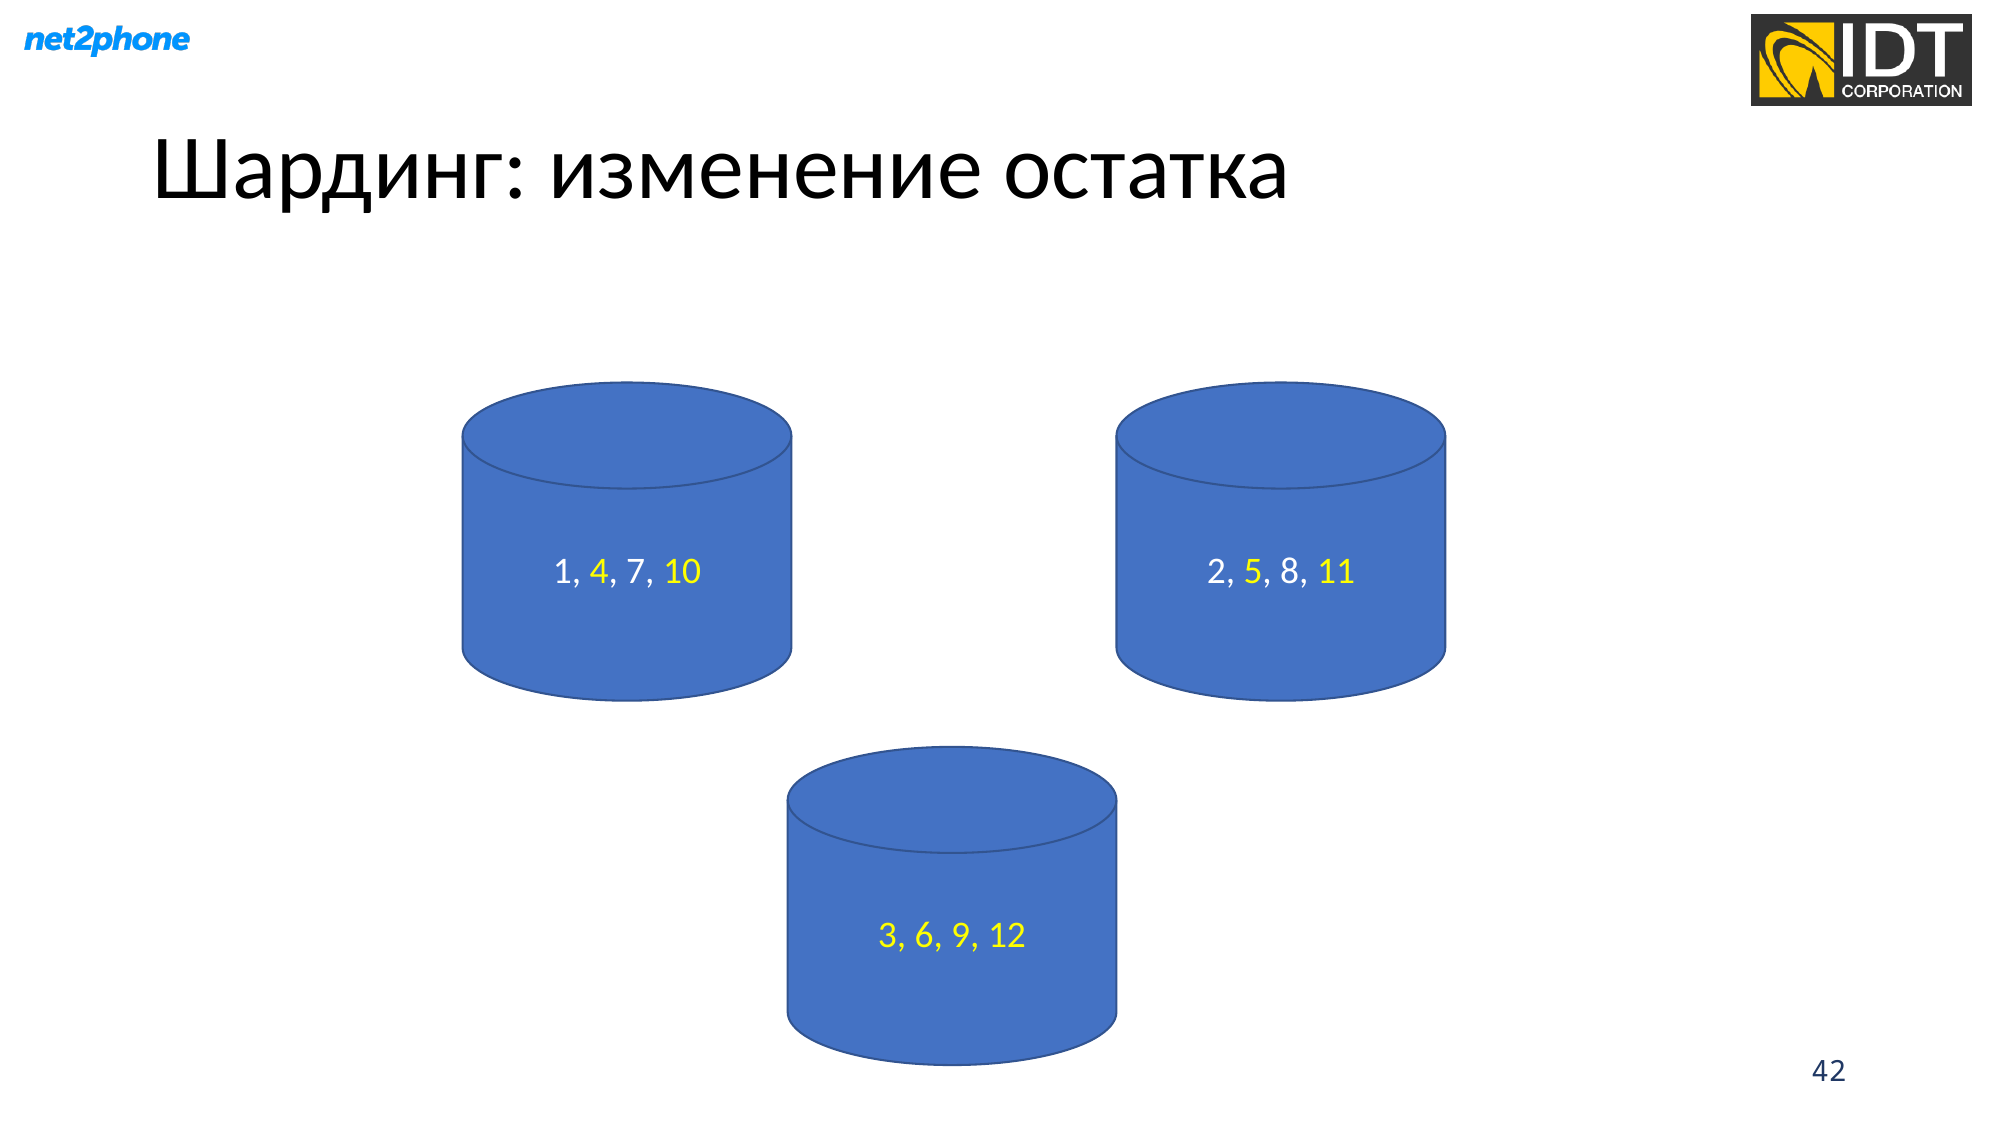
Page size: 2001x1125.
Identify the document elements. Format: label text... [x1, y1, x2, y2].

text_box 1, 4, 7, 10 [461, 381, 793, 702]
text_box 3, 6, 9, 12 [786, 745, 1118, 1067]
slide_number 42 [1412, 1042, 1862, 1103]
picture [24, 22, 191, 63]
title Шардинг: изменение остатка [137, 59, 1863, 278]
picture [1751, 14, 1972, 106]
text_box 2, 5, 8, 11 [1115, 381, 1447, 702]
